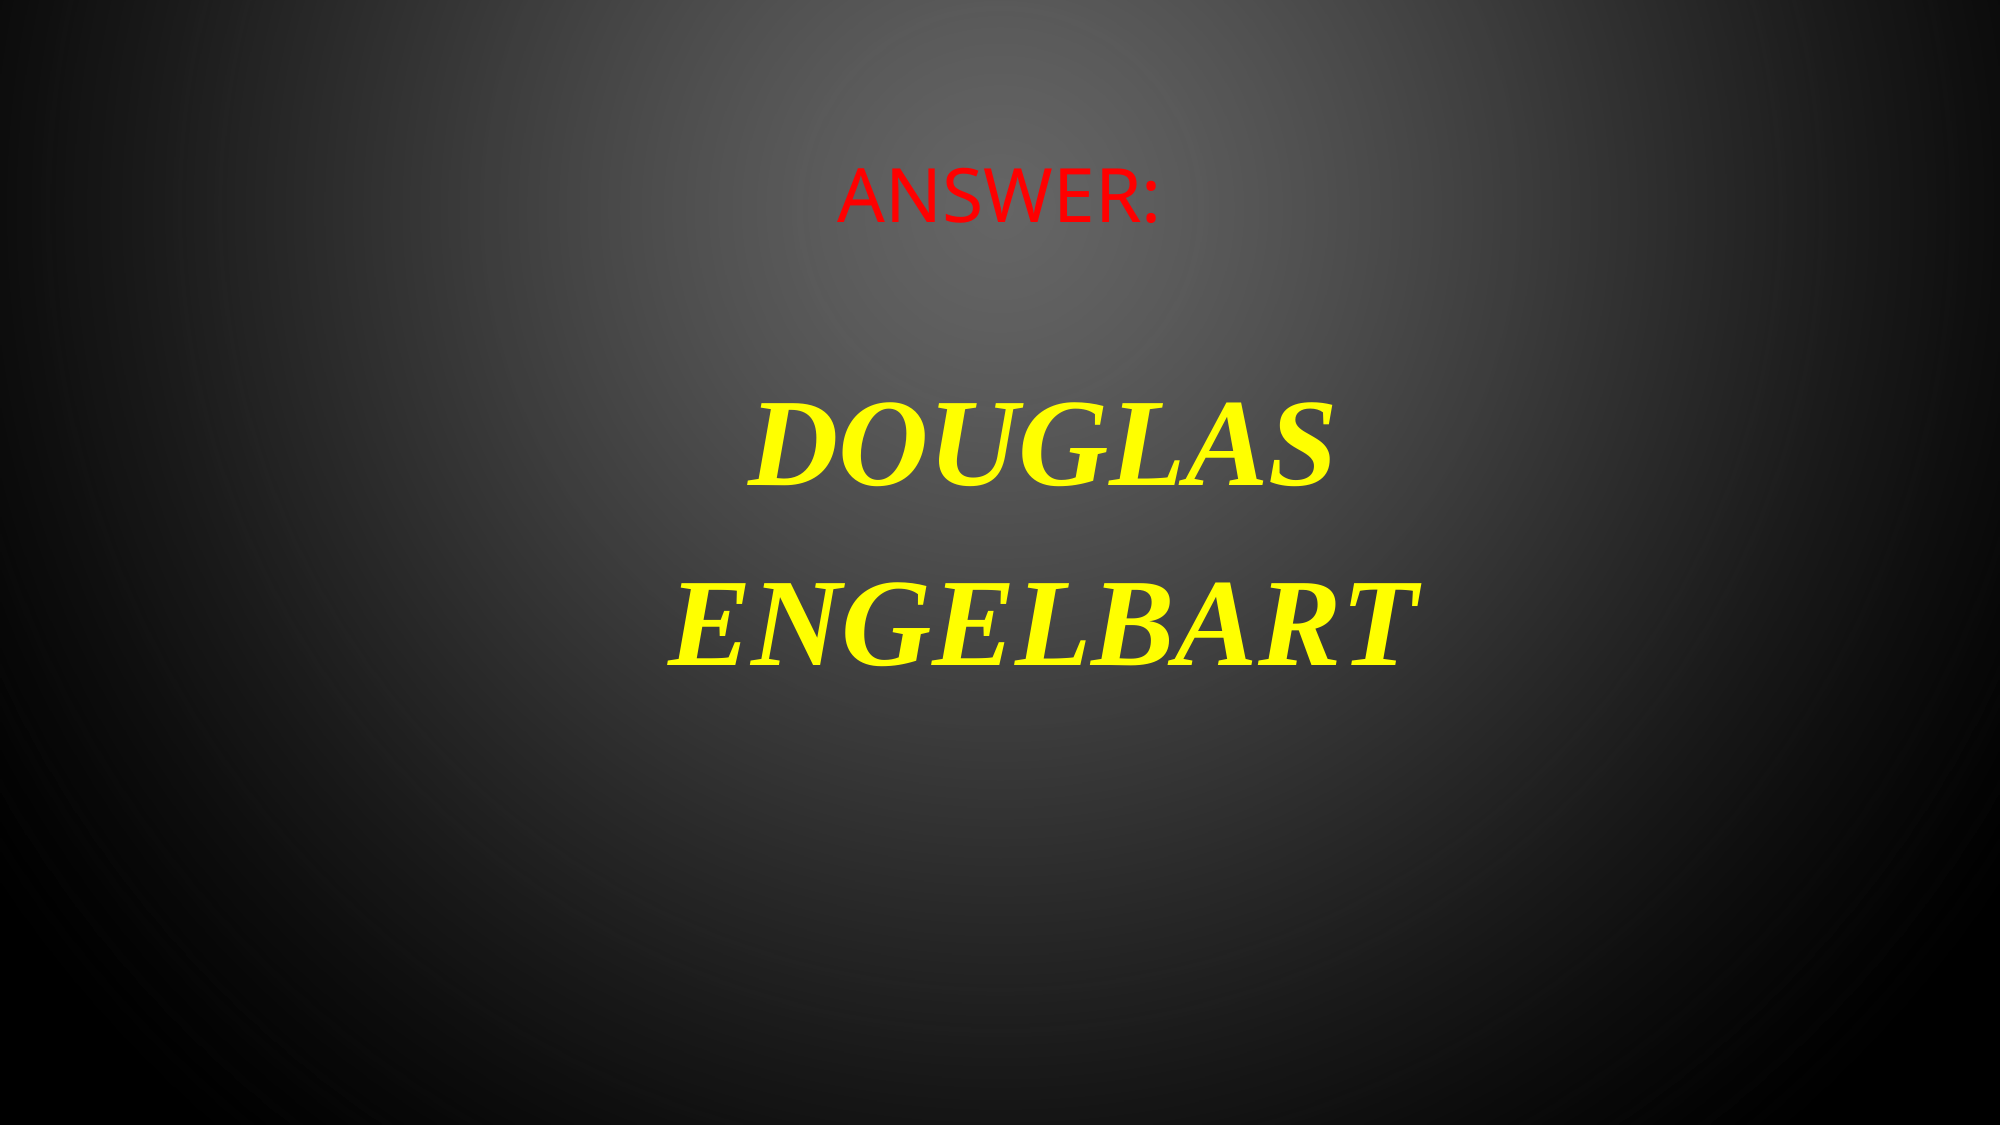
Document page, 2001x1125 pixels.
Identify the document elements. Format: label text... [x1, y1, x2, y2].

title ANSWER: [95, 115, 1905, 282]
picture [0, 0, 2000, 1125]
list Douglas Engelbart [399, 292, 1675, 728]
